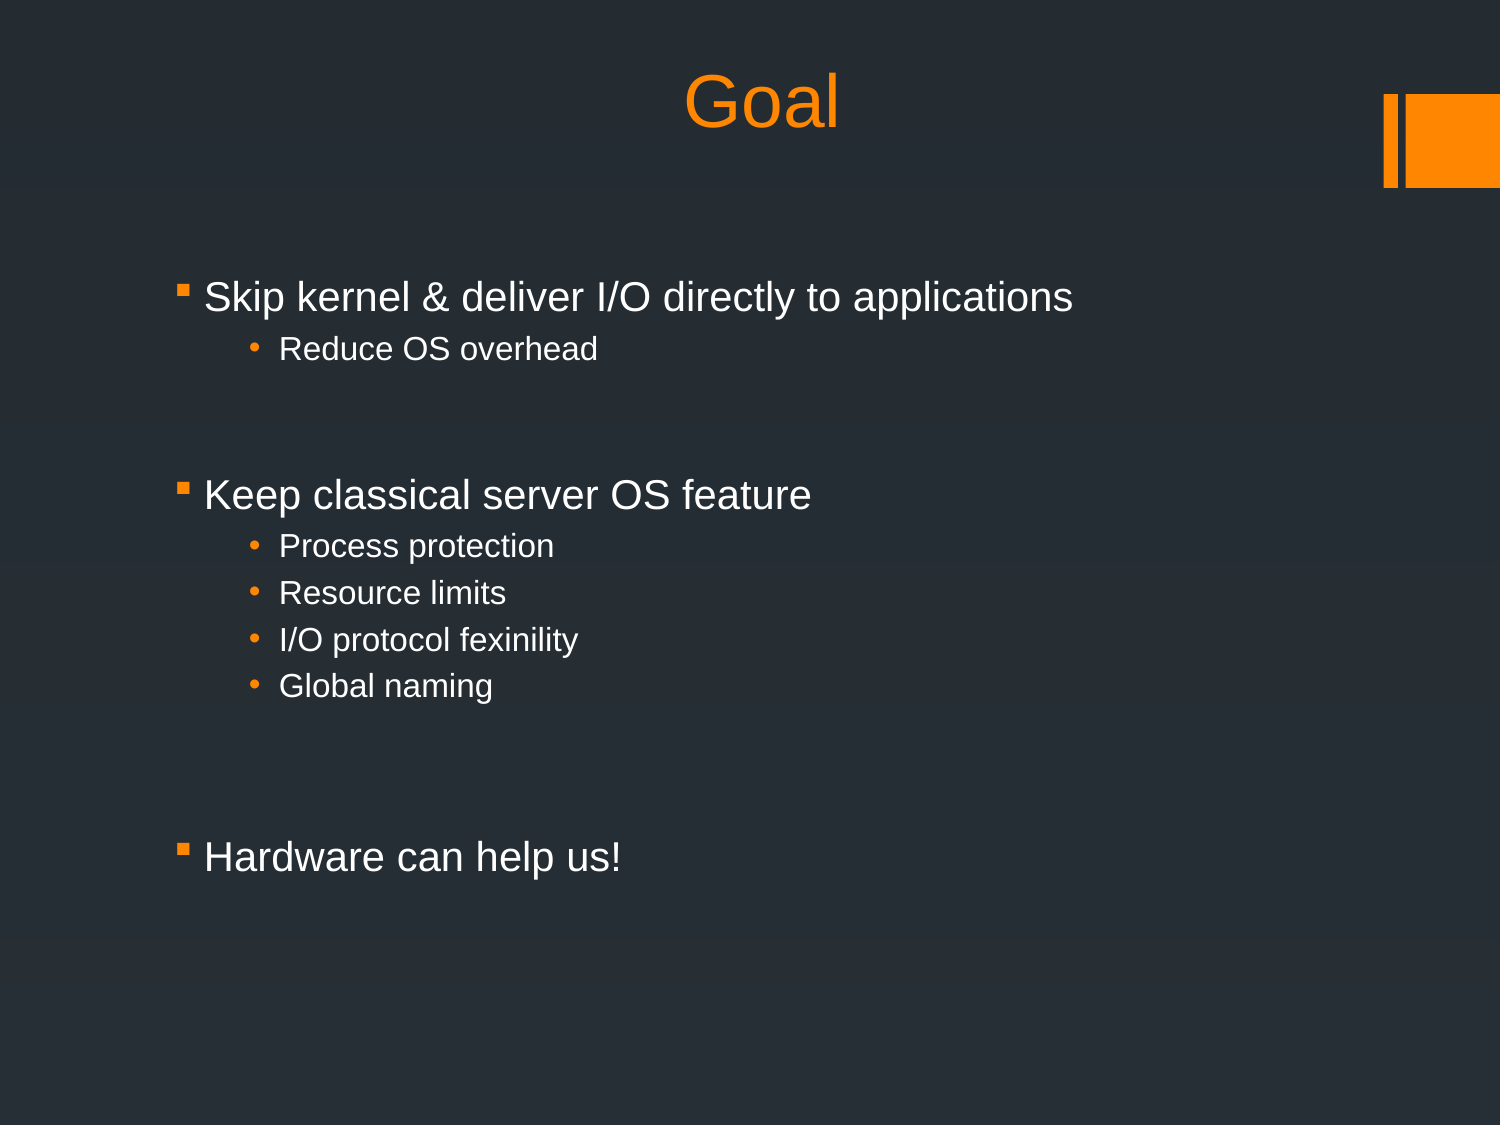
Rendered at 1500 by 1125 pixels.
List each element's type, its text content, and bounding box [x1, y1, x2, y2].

text_box Goal [174, 0, 1350, 150]
list Skip kernel & deliver I/O directly to applications Reduce OS overhead Keep classical server OS feature Process protection Resource limits I/O protocol fexinility Global naming Hardware can help us! [151, 262, 1352, 975]
